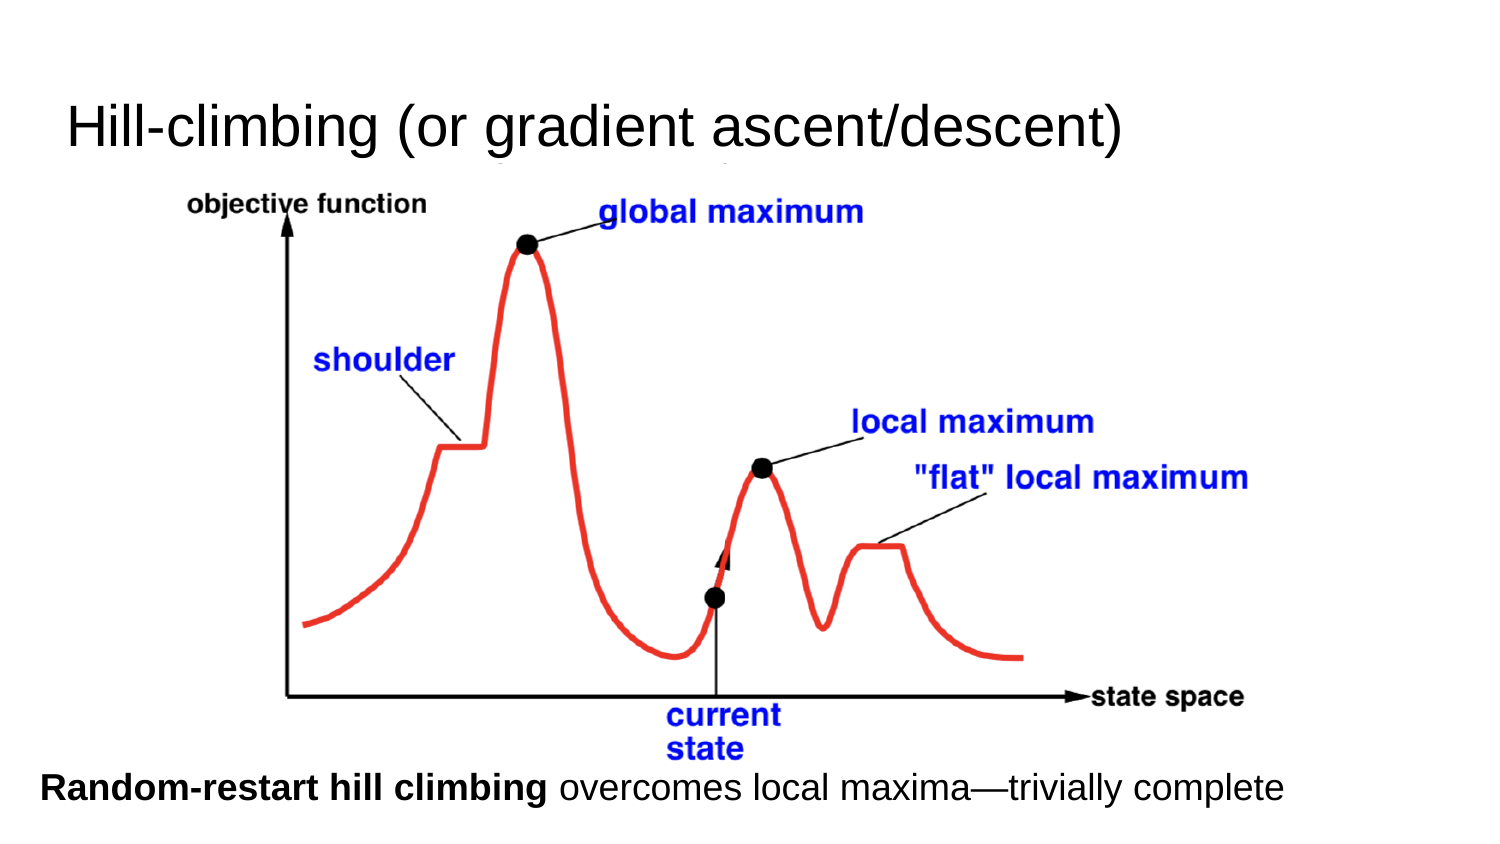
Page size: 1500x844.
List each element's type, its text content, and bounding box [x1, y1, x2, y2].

text_box Random-restart hill climbing overcomes local maxima—trivially complete [24, 748, 1461, 843]
picture [156, 163, 1295, 780]
title Hill-climbing (or gradient ascent/descent) [51, 72, 1449, 167]
